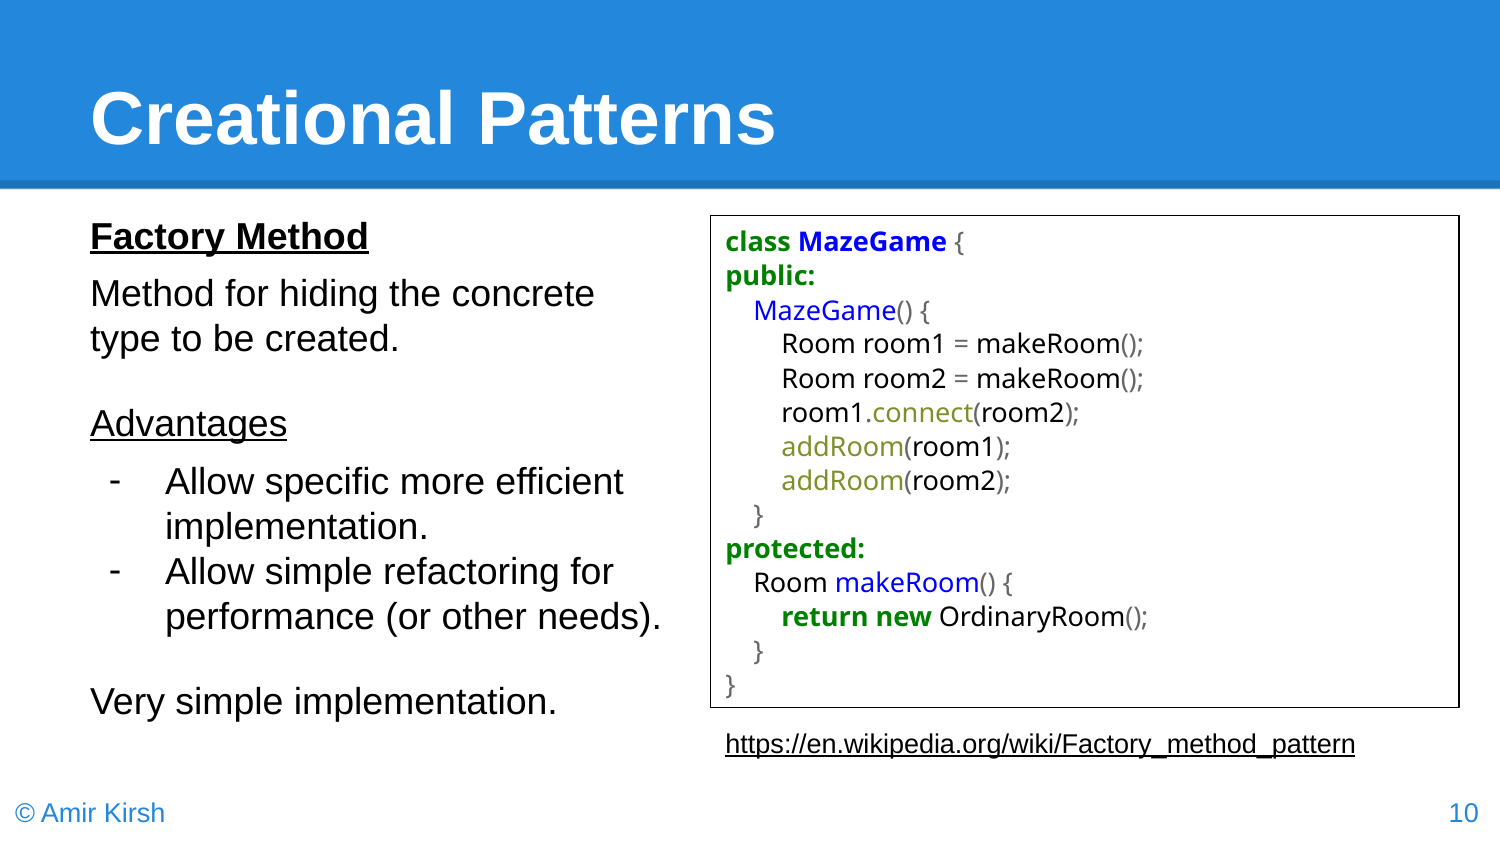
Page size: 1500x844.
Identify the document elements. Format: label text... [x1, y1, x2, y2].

list https://en.wikipedia.org/wiki/Factory_method_pattern [710, 711, 1460, 776]
list Factory Method Method for hiding the concrete type to be created. Advantages Allow specific more efficient implementation. Allow simple refactoring for performance (or other needs). Very simple implementation. [75, 196, 684, 808]
slide_number 10 [1403, 779, 1494, 844]
text_box class MazeGame { public: MazeGame() { Room room1 = makeRoom(); Room room2 = makeRoom(); room1.connect(room2); addRoom(room1); addRoom(room2); } protected: Room makeRoom() { return new OrdinaryRoom(); } } [710, 215, 1460, 708]
slide_number © Amir Kirsh [0, 779, 308, 844]
title Creational Patterns [75, 33, 1459, 175]
